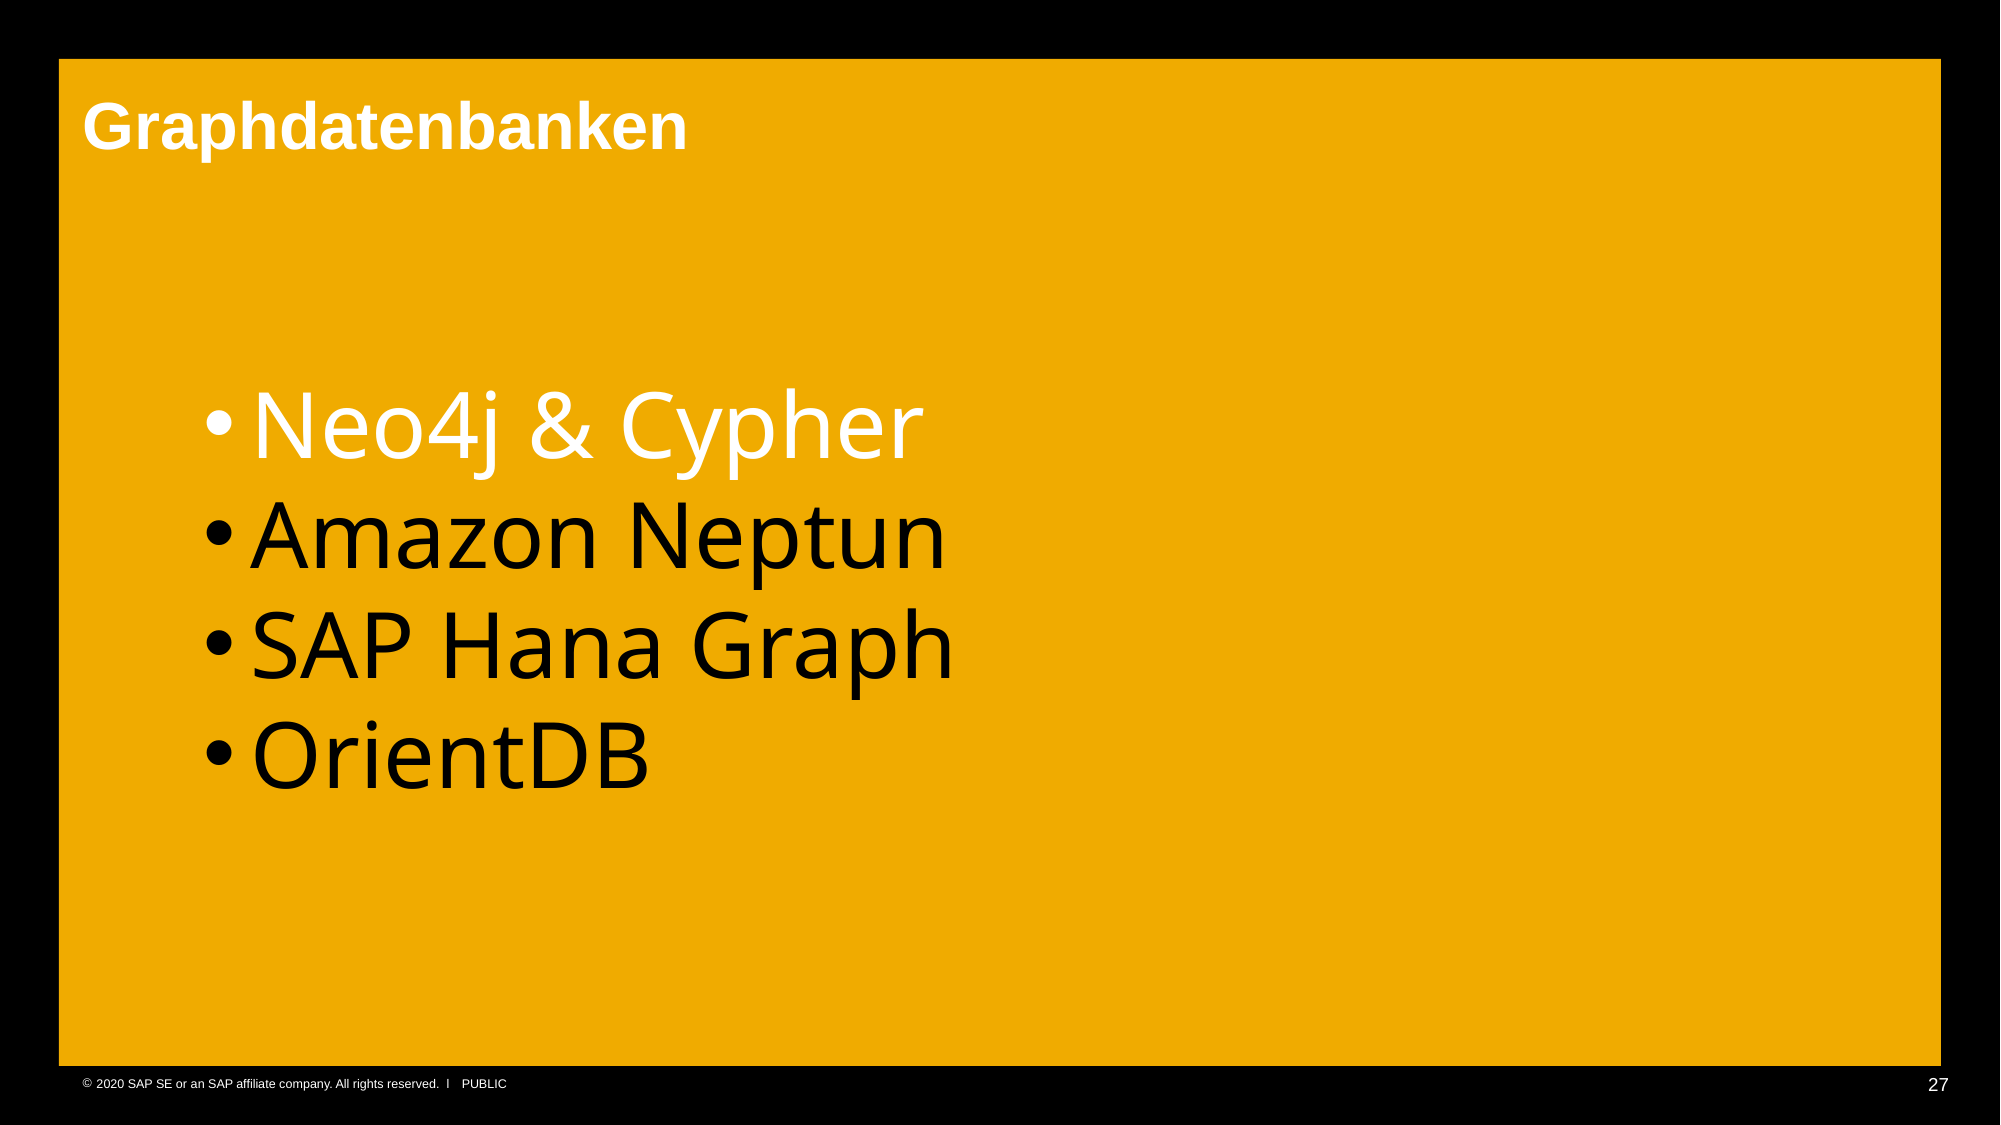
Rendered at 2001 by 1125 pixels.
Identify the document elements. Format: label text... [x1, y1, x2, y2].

text_box [57, 57, 1942, 1067]
text_box Neo4j & Cypher Amazon Neptun SAP Hana Graph OrientDB [189, 359, 1521, 814]
title Graphdatenbanken [82, 82, 1918, 164]
